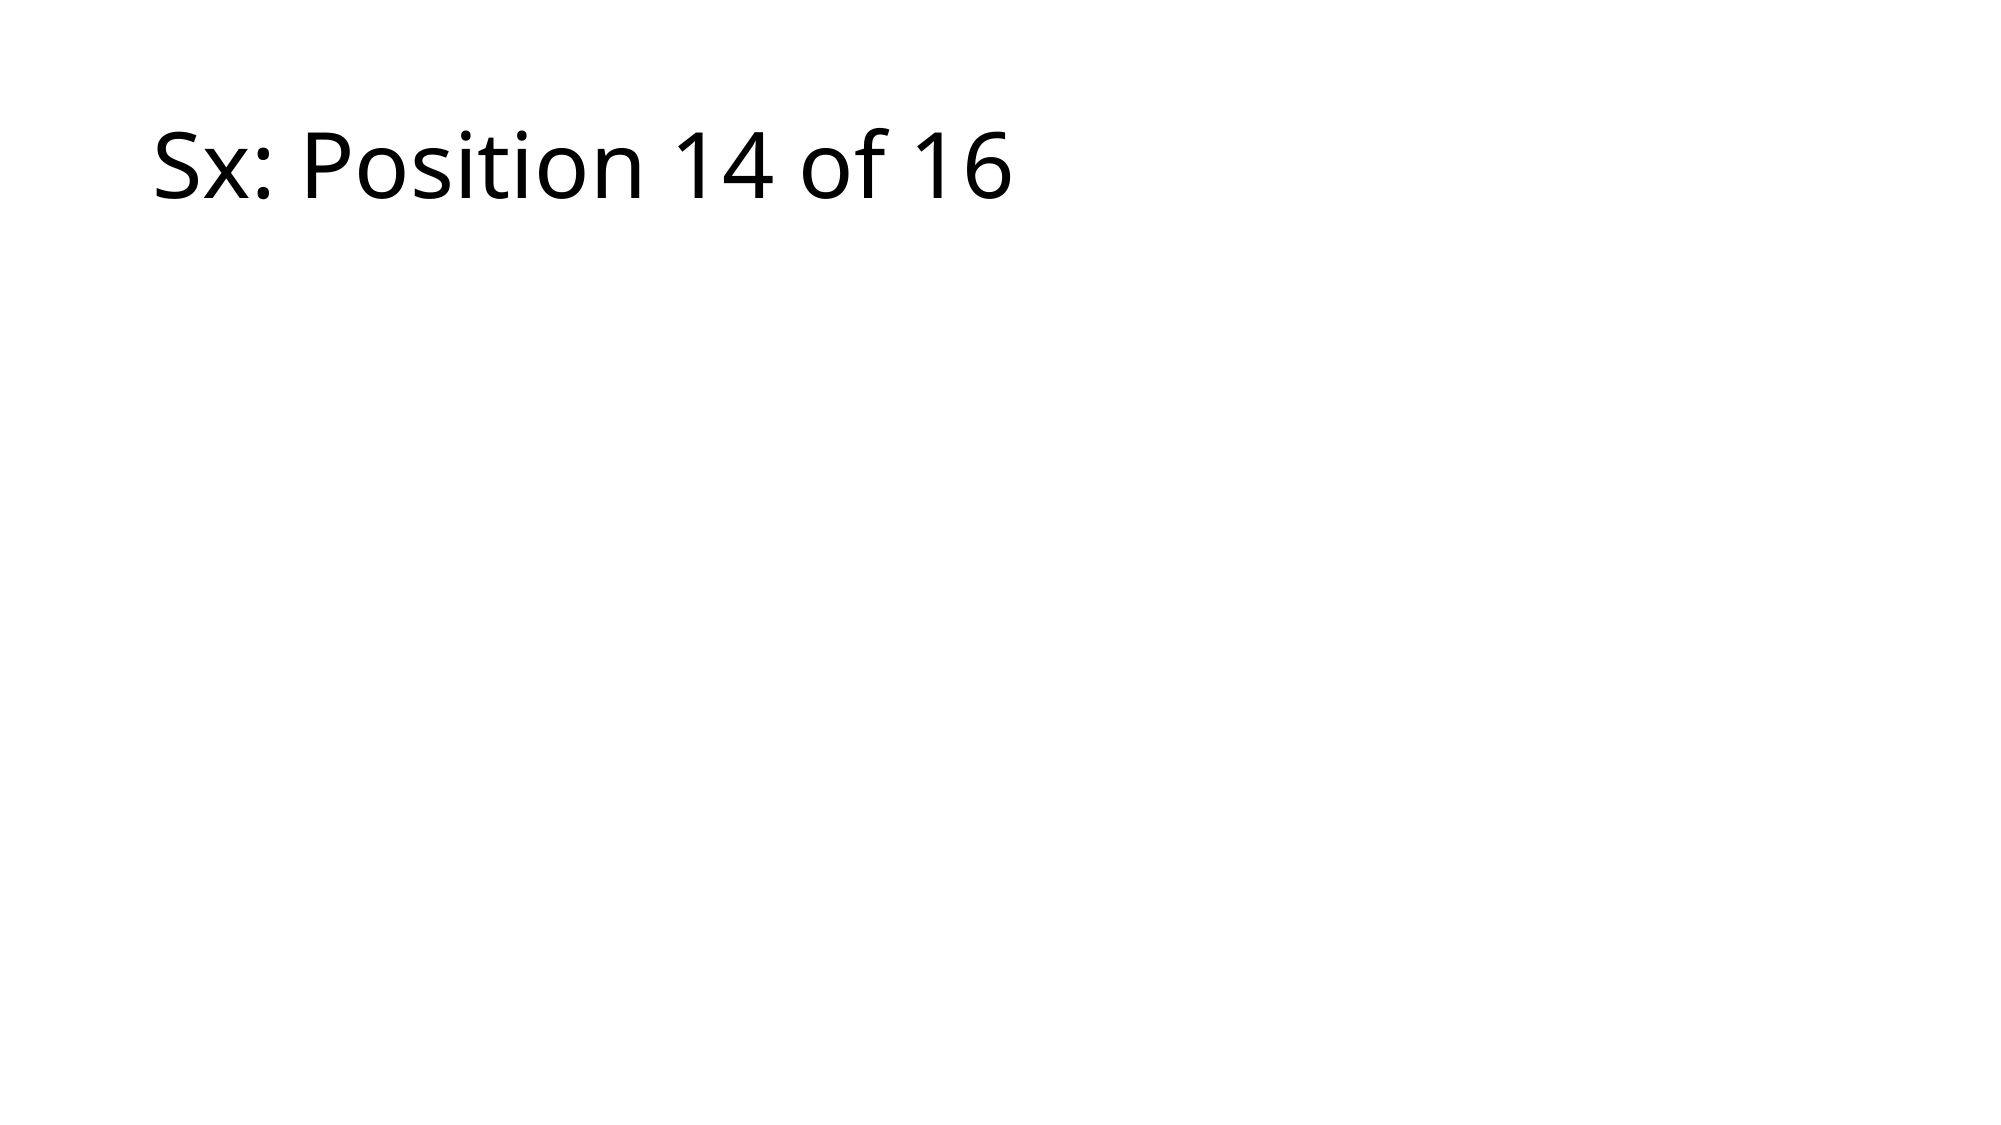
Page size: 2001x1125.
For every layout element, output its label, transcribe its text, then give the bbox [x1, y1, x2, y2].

title Sx: Position 14 of 16 [137, 59, 1863, 278]
